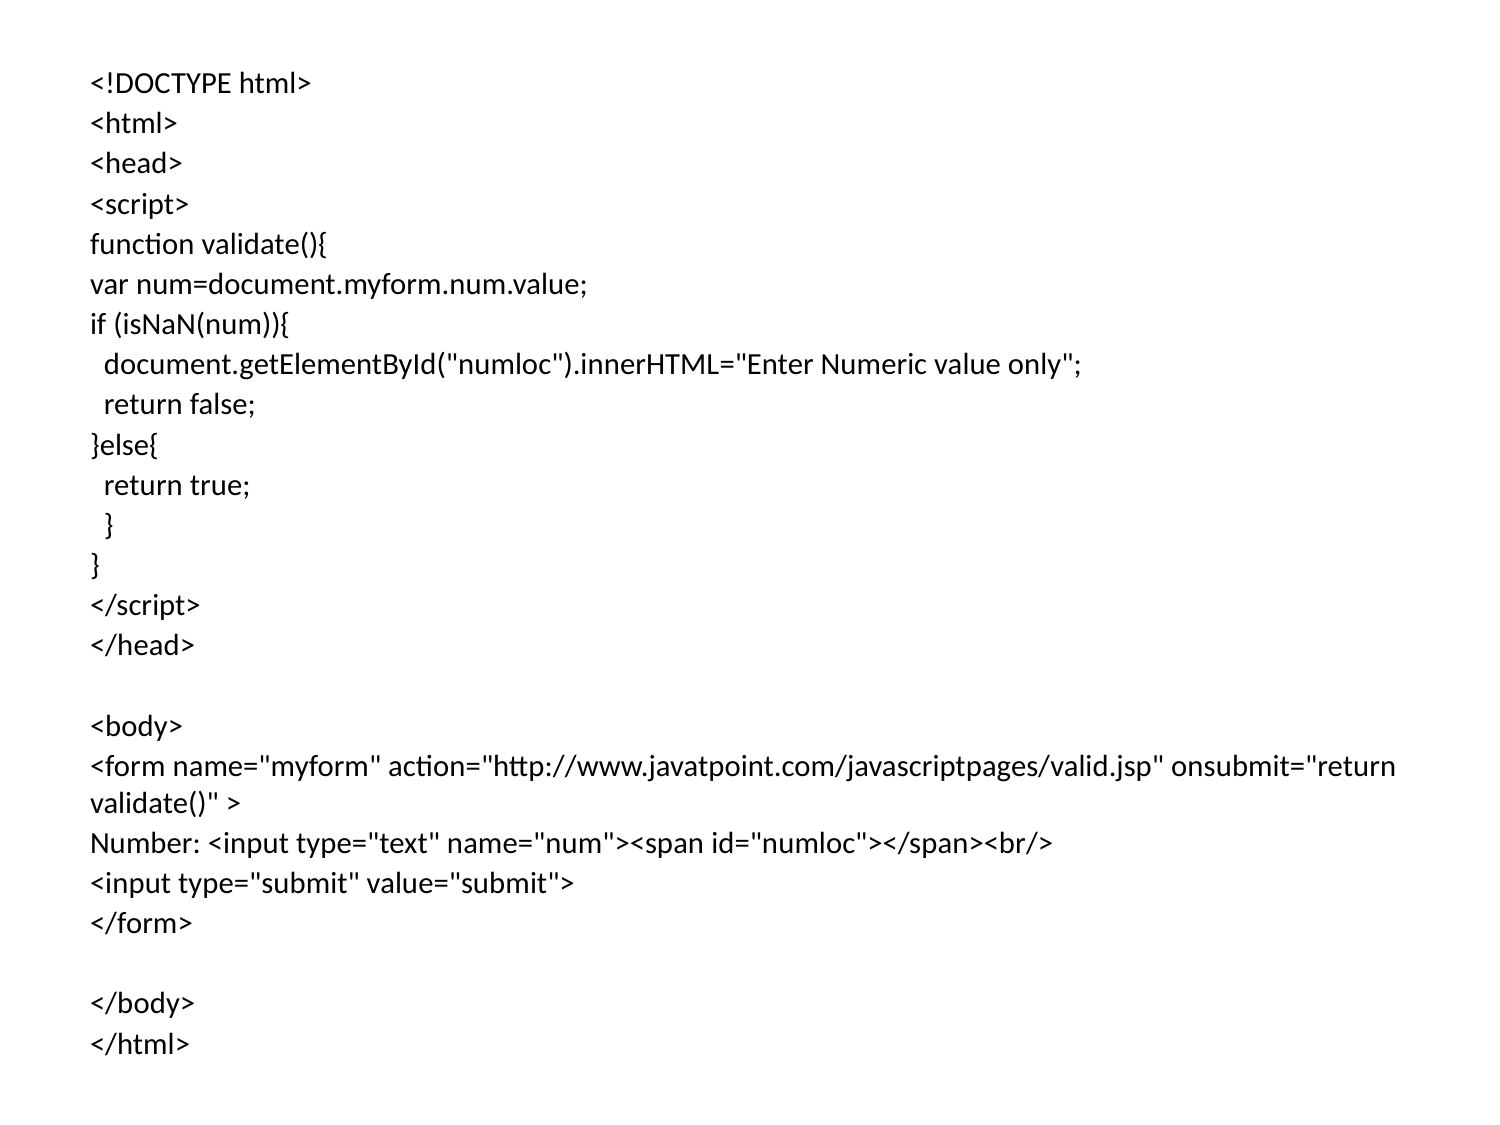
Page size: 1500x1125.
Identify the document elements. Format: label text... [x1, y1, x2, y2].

list <!DOCTYPE html> <html> <head> <script> function validate(){ var num=document.myform.num.value; if (isNaN(num)){ document.getElementById("numloc").innerHTML="Enter Numeric value only"; return false; }else{ return true; } } </script> </head> <body> <form name="myform" action="http://www.javatpoint.com/javascriptpages/valid.jsp" onsubmit="return validate()" > Number: <input type="text" name="num"><span id="numloc"></span><br/> <input type="submit" value="submit"> </form> </body> </html> [75, 55, 1425, 1086]
